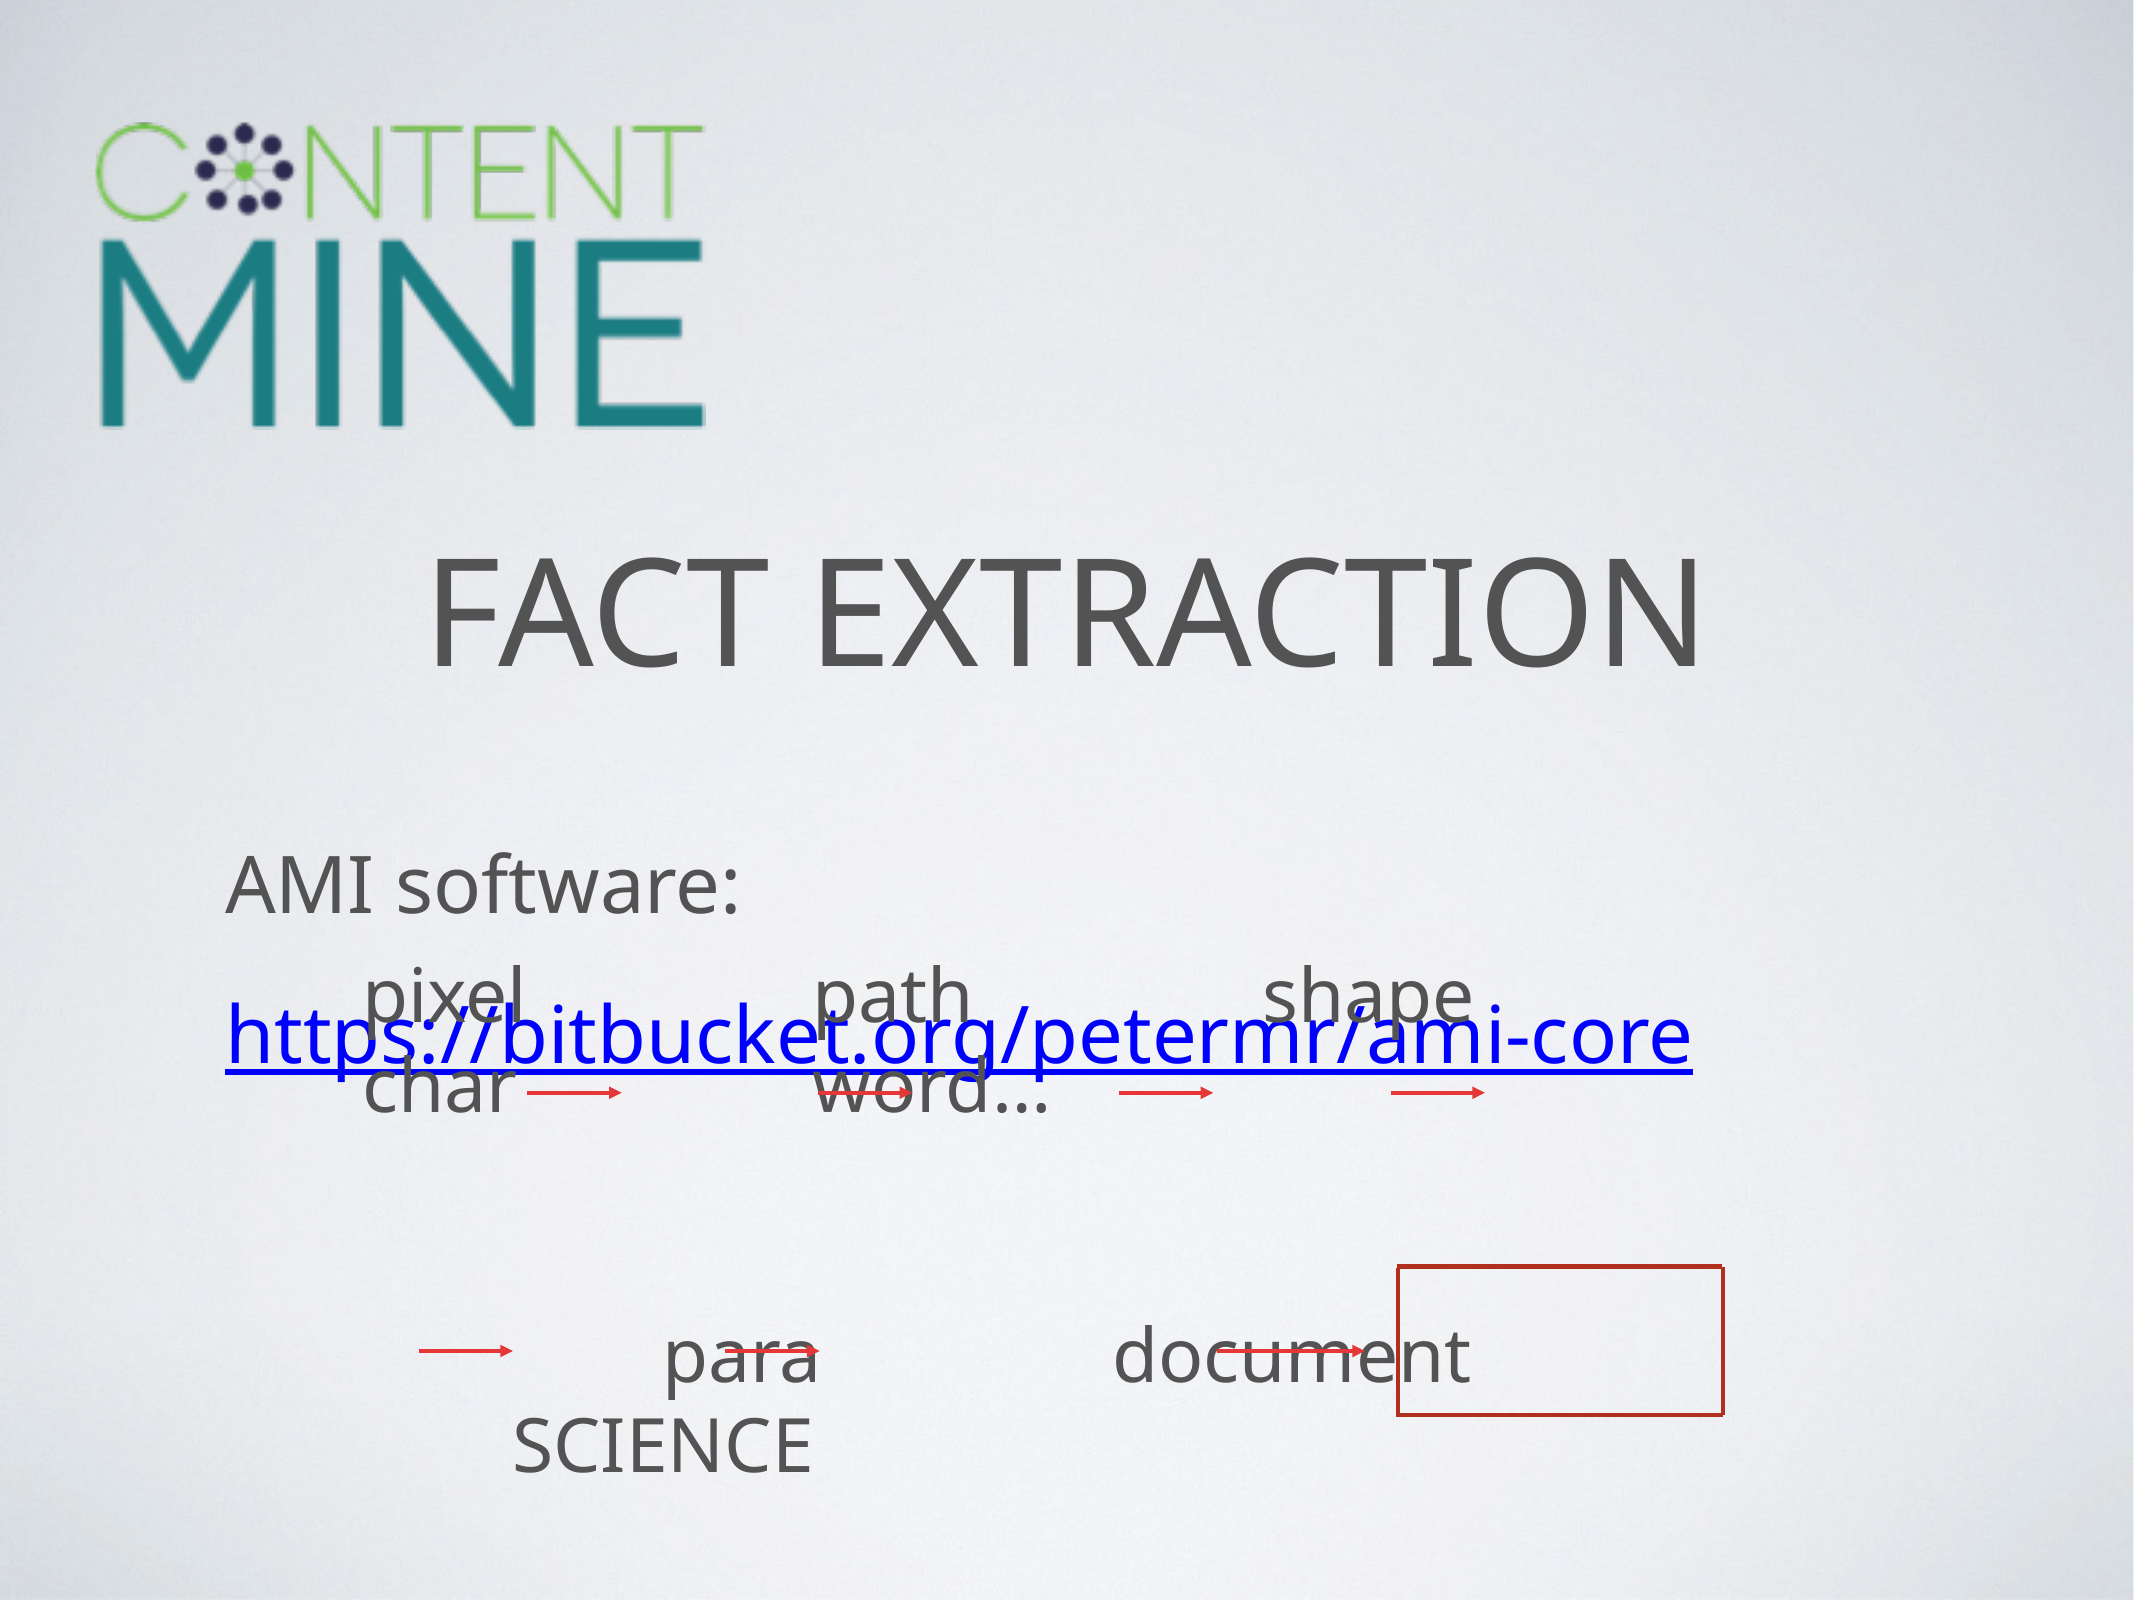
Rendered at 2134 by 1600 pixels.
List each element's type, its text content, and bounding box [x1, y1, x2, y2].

text_box pixel path shape char word… para document SCIENCE [353, 939, 1780, 1497]
title fact extraction [192, 507, 1941, 697]
list AMI software: https://bitbucket.org/petermr/ami-core [224, 786, 1909, 919]
text_box [1119, 1086, 1214, 1099]
text_box [418, 1344, 513, 1358]
text_box [527, 1086, 622, 1099]
picture [0, 0, 2134, 1600]
text_box [817, 1086, 913, 1099]
text_box [1217, 1344, 1365, 1358]
text_box [725, 1344, 820, 1358]
text_box [1390, 1086, 1485, 1099]
